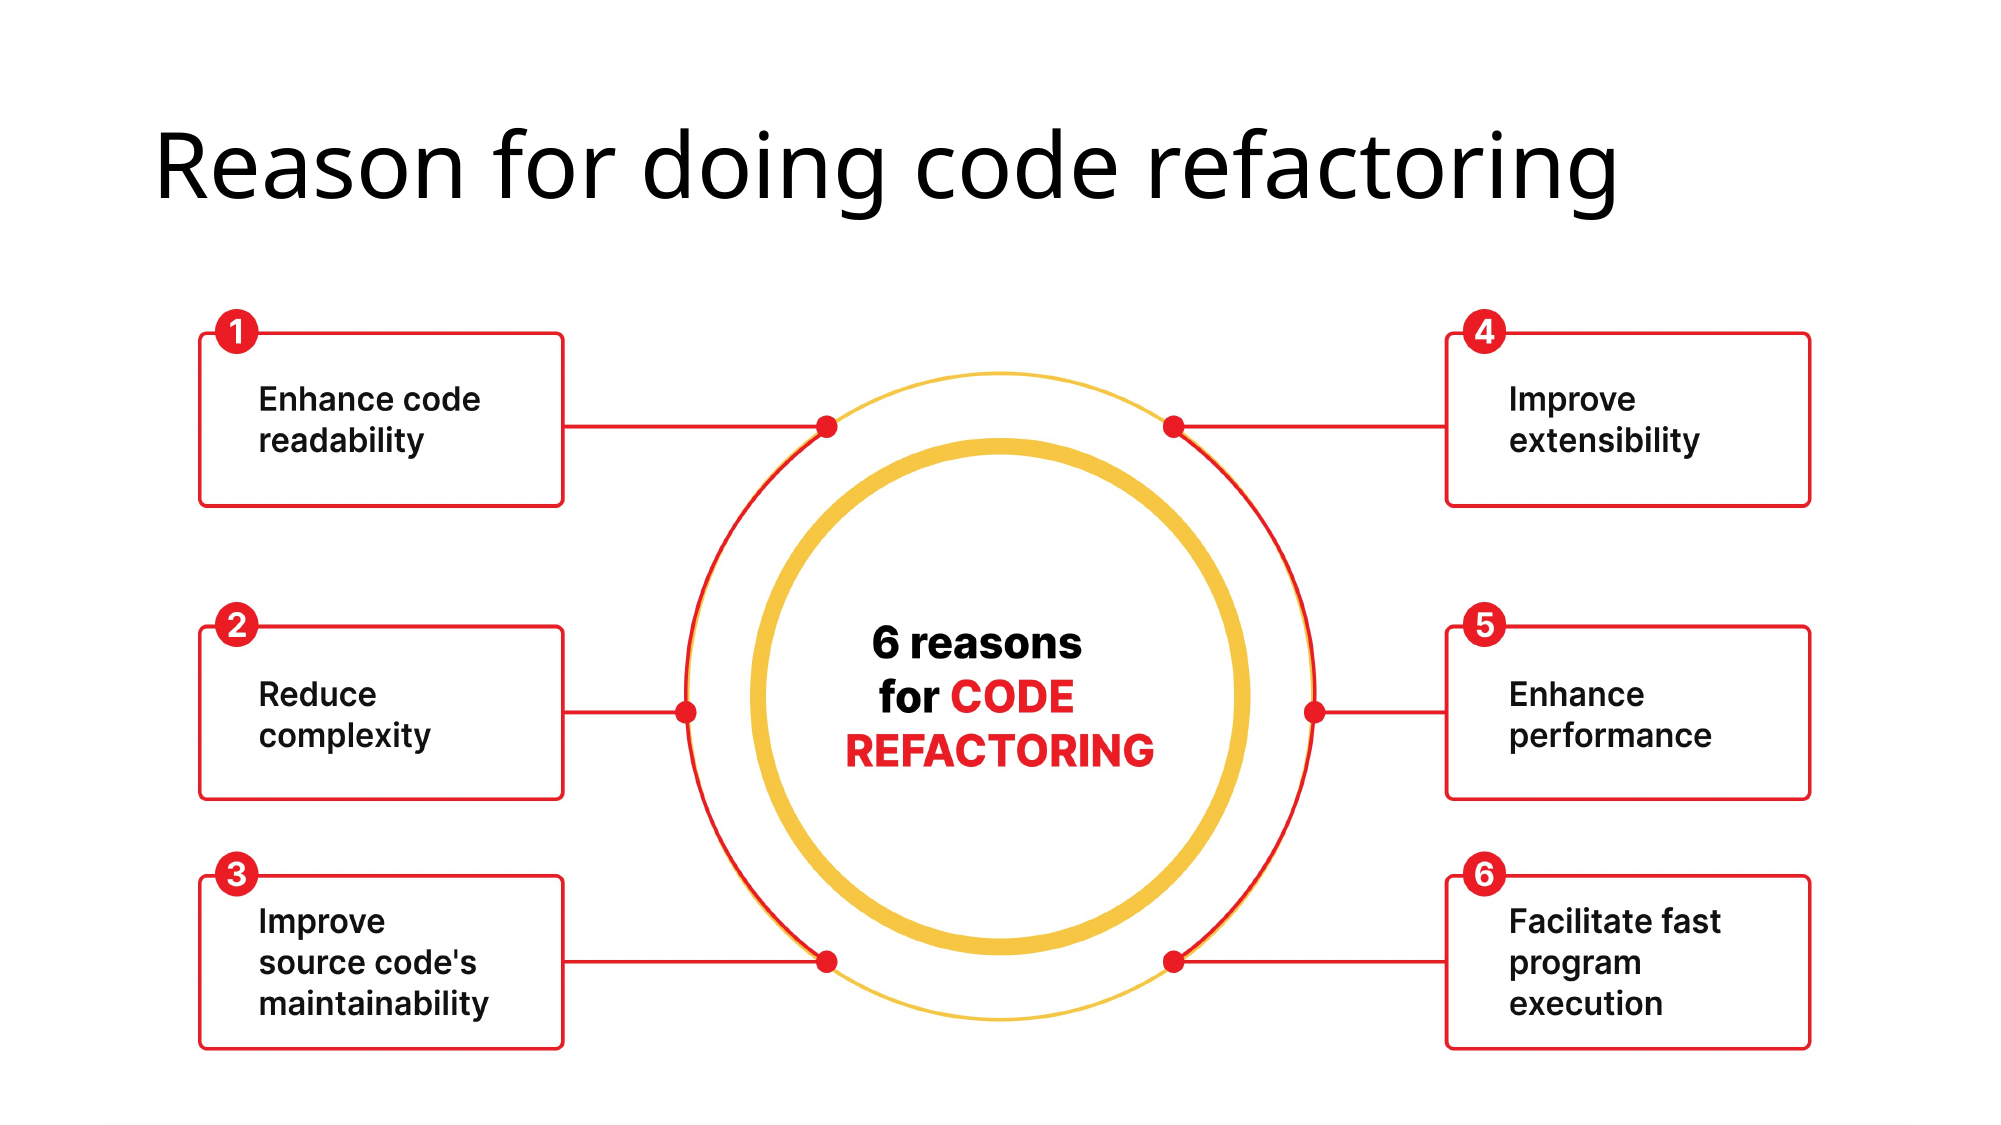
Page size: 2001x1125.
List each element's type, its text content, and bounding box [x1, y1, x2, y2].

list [101, 234, 1908, 1125]
title Reason for doing code refactoring [137, 59, 1863, 234]
